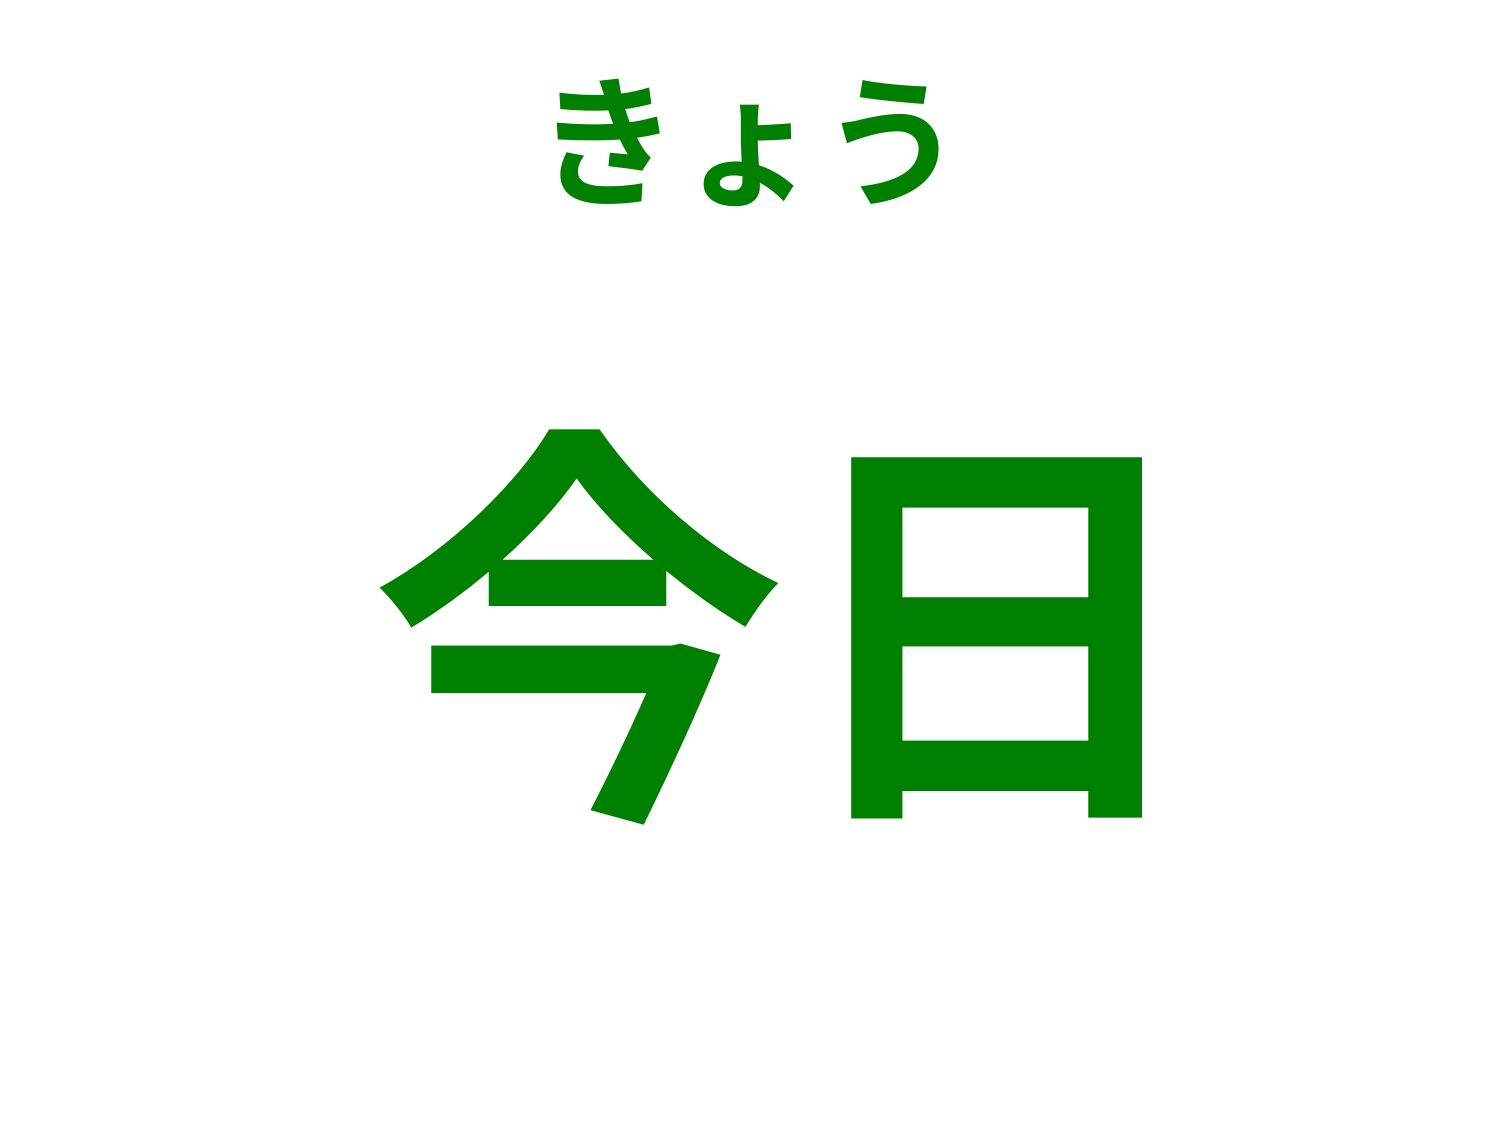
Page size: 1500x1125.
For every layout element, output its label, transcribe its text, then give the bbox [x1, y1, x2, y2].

title きょう [75, 45, 1425, 233]
list 今日 [150, 362, 1425, 1005]
